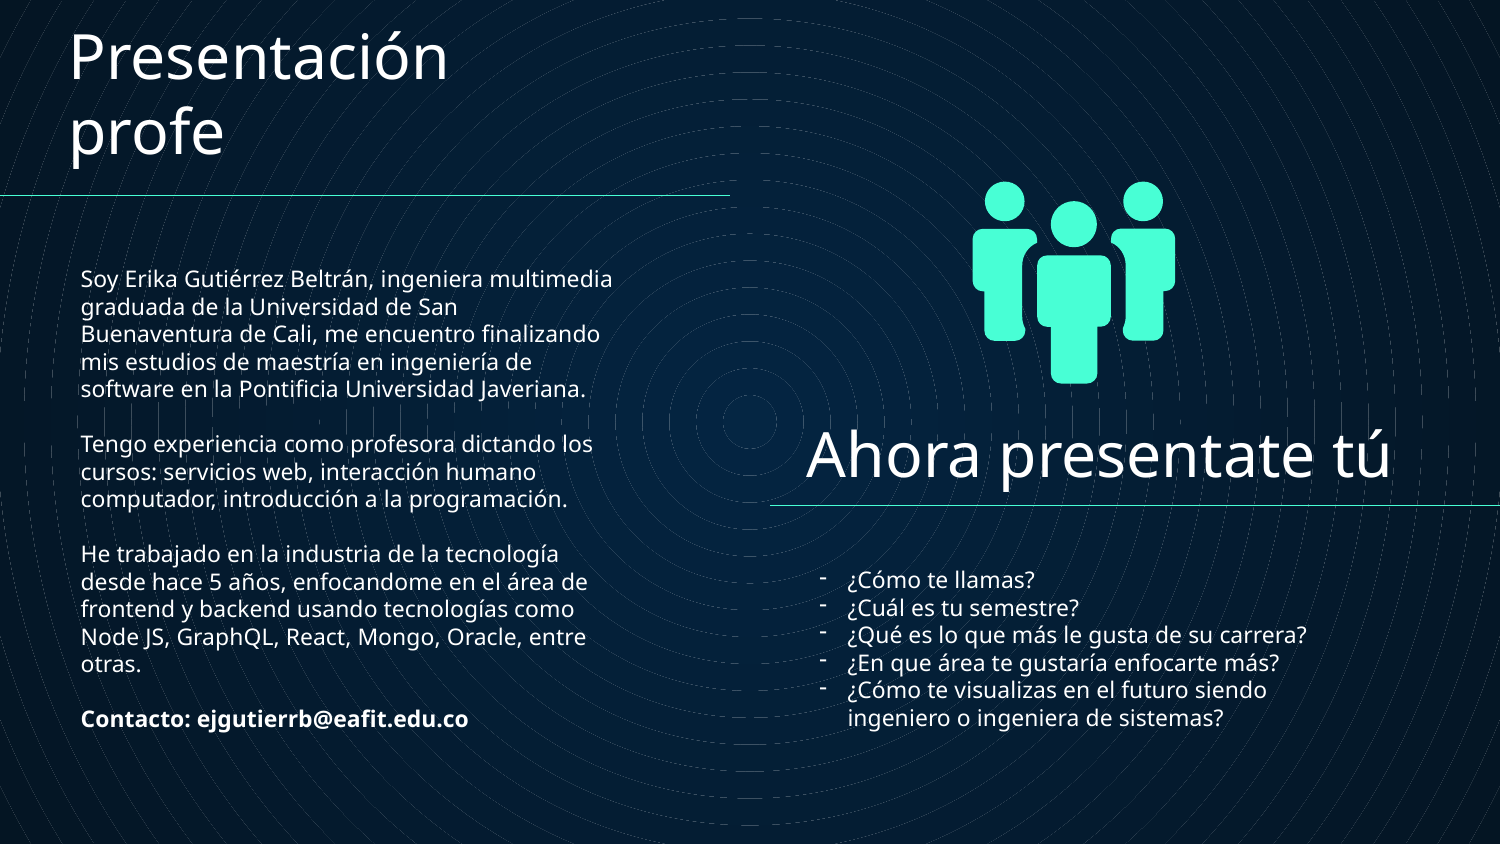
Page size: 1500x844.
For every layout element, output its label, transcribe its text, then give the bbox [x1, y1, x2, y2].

subtitle Soy Erika Gutiérrez Beltrán, ingeniera multimedia graduada de la Universidad de San Buenaventura de Cali, me encuentro finalizando mis estudios de maestría en ingeniería de software en la Pontificia Universidad Javeriana. Tengo experiencia como profesora dictando los cursos: servicios web, interacción humano computador, introducción a la programación. He trabajado en la industria de la tecnología desde hace 5 años, enfocandome en el área de frontend y backend usando tecnologías como Node JS, GraphQL, React, Mongo, Oracle, entre otras. Contacto: ejgutierrb@eafit.edu.co [65, 250, 633, 671]
text_box ¿Cómo te llamas? ¿Cuál es tu semestre? ¿Qué es lo que más le gusta de su carrera? ¿En que área te gustaría enfocarte más? ¿Cómo te visualizas en el futuro siendo ingeniero o ingeniera de sistemas? [804, 550, 1372, 770]
text_box Ahora presentate tú [791, 405, 1422, 504]
title Presentación profe [53, 82, 633, 182]
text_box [972, 181, 1176, 384]
